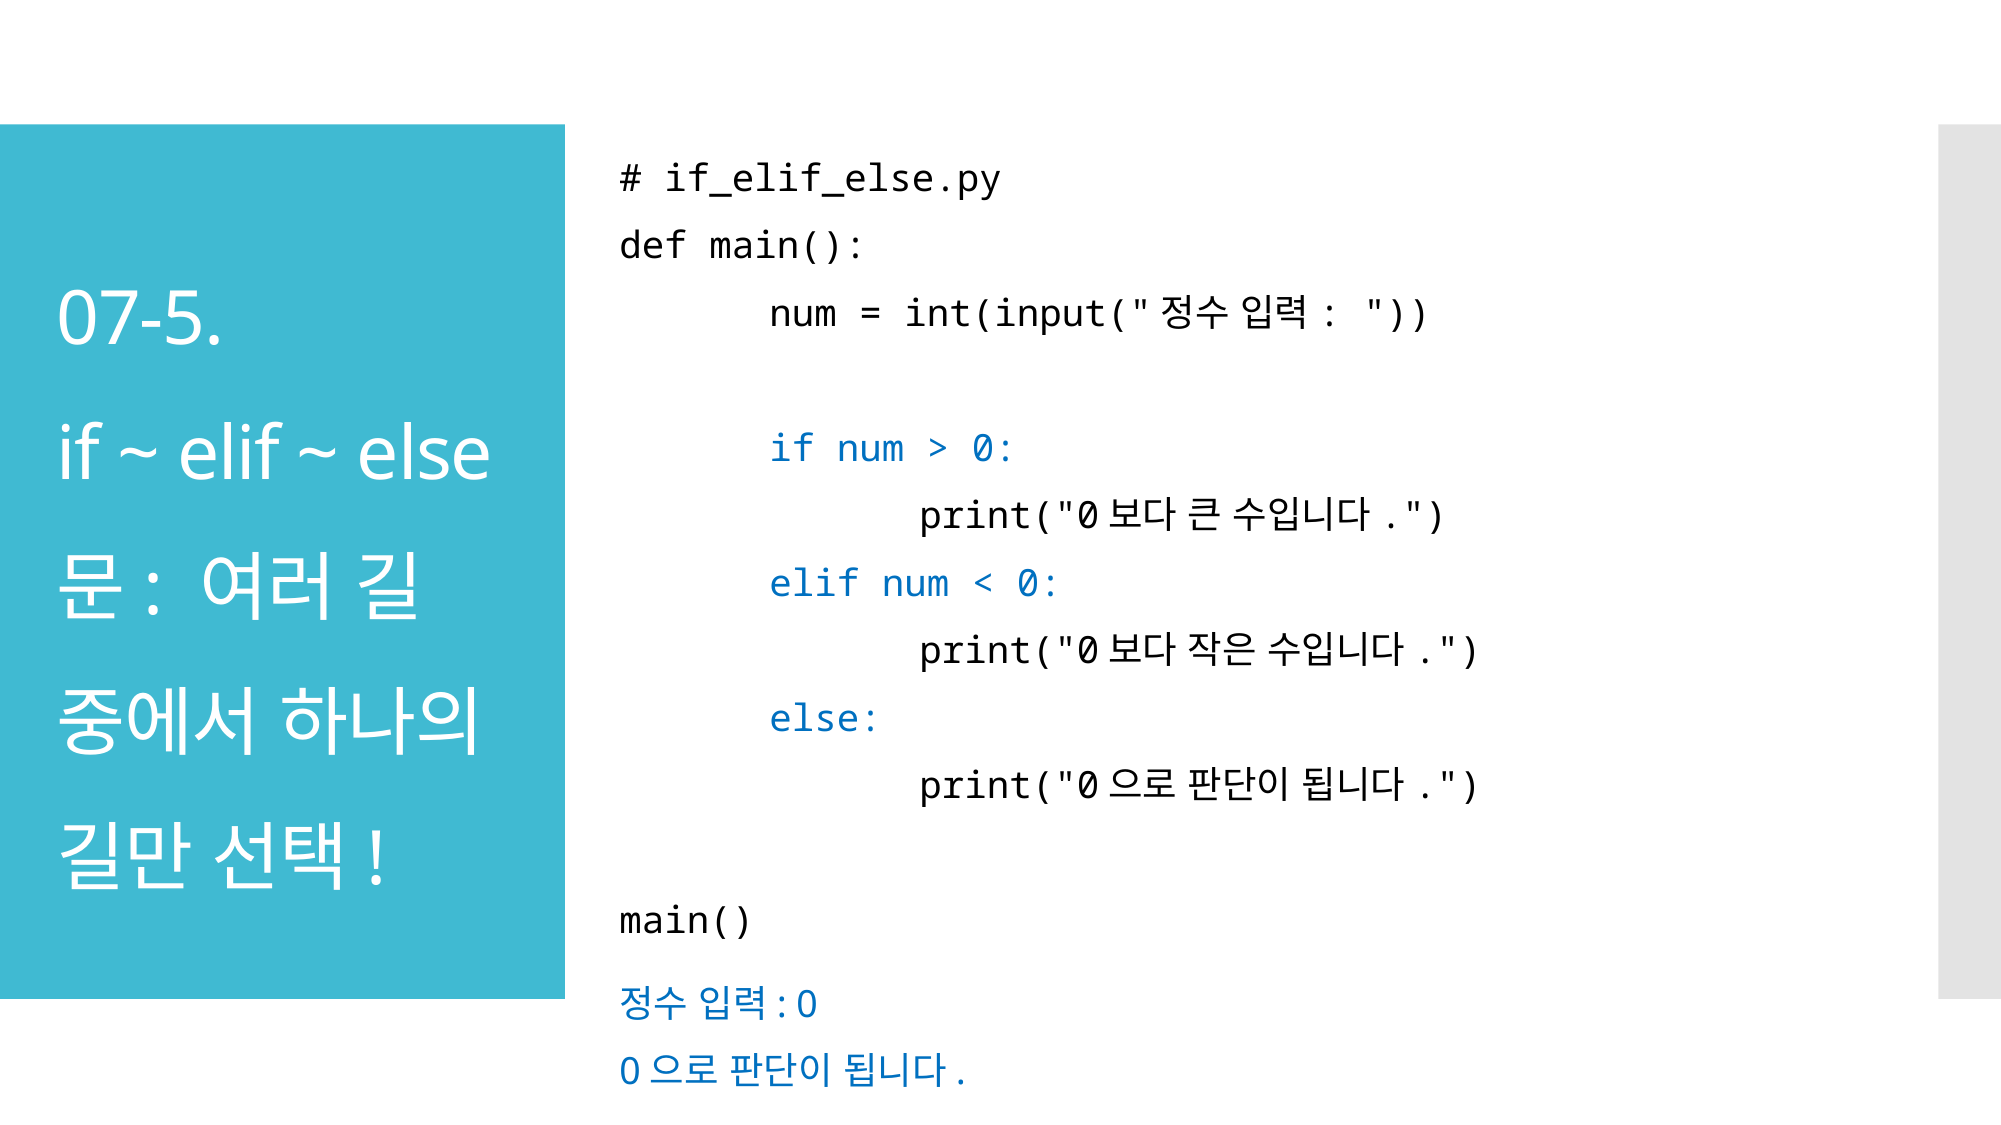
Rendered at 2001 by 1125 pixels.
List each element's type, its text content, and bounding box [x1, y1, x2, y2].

text_box 정수 입력: 0 0으로 판단이 됩니다. [604, 949, 1151, 1100]
title 07-5. if ~ elif ~ else문: 여러 길 중에서 하나의 길만 선택! [41, 184, 577, 940]
text_box # if_elif_else.py def main(): num = int(input("정수 입력: ")) if num > 0: print("0보다 큰 수입니다.") elif num < 0: print("0보다 작은 수입니다.") else: print("0으로 판단이 됩니다.") main() [604, 123, 1770, 949]
